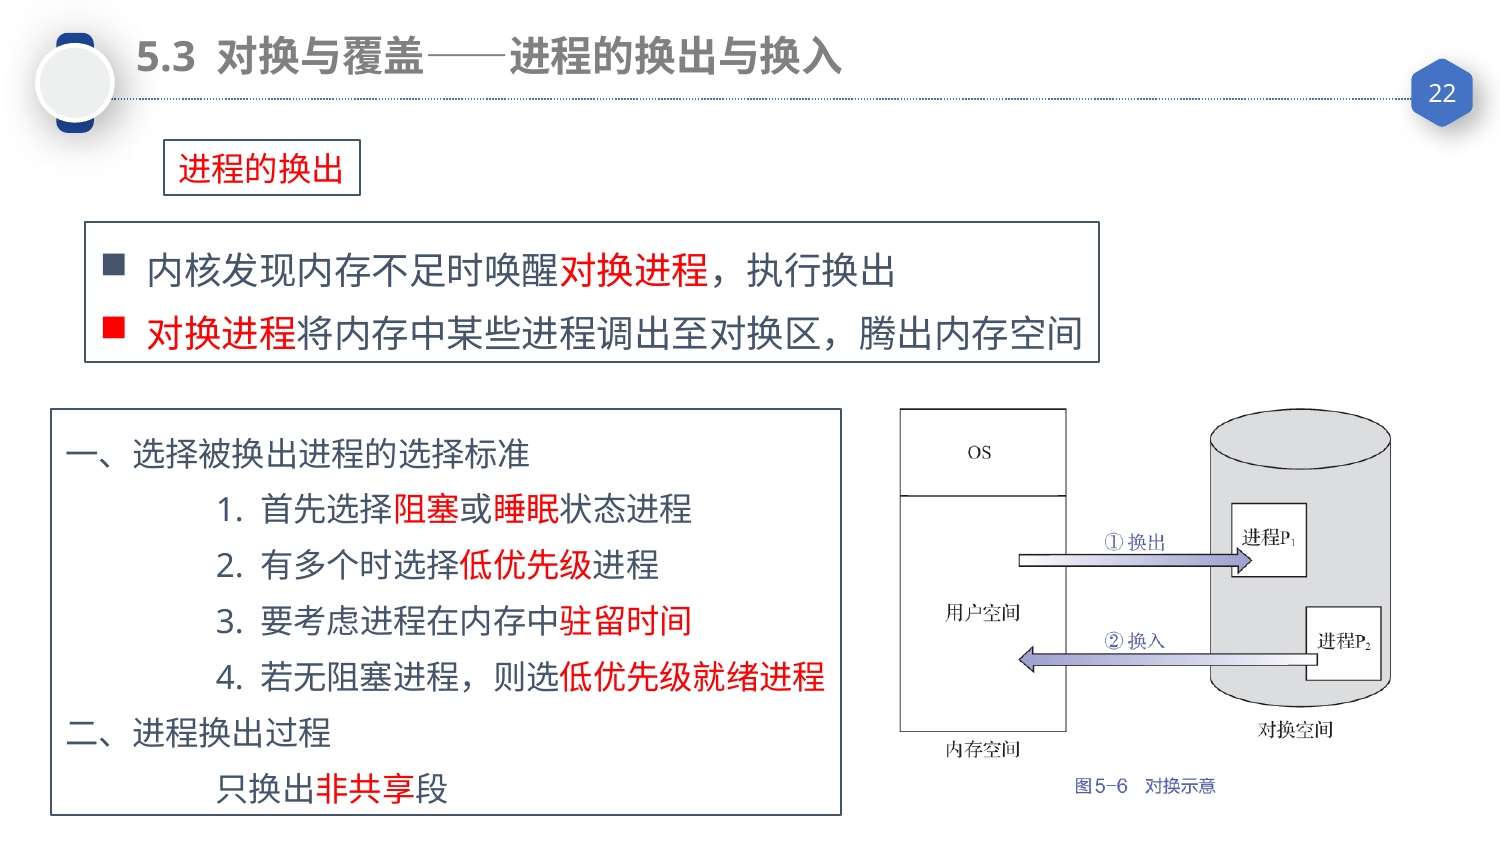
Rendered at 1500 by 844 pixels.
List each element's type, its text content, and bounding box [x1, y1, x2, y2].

text_box 内核发现内存不足时唤醒对换进程，执行换出 对换进程将内存中某些进程调出至对换区，腾出内存空间 [85, 221, 1100, 363]
text_box 进程的换出 [163, 140, 360, 195]
picture [847, 393, 1430, 815]
text_box 5.3 对换与覆盖——进程的换出与换入 [125, 23, 900, 85]
text_box 一、选择被换出进程的选择标准 1. 首先选择阻塞或睡眠状态进程 2. 有多个时选择低优先级进程 3. 要考虑进程在内存中驻留时间 4. 若无阻塞进程，则选低优先级就绪进程 二、进程换出过程 只换出非共享段 [51, 409, 841, 816]
